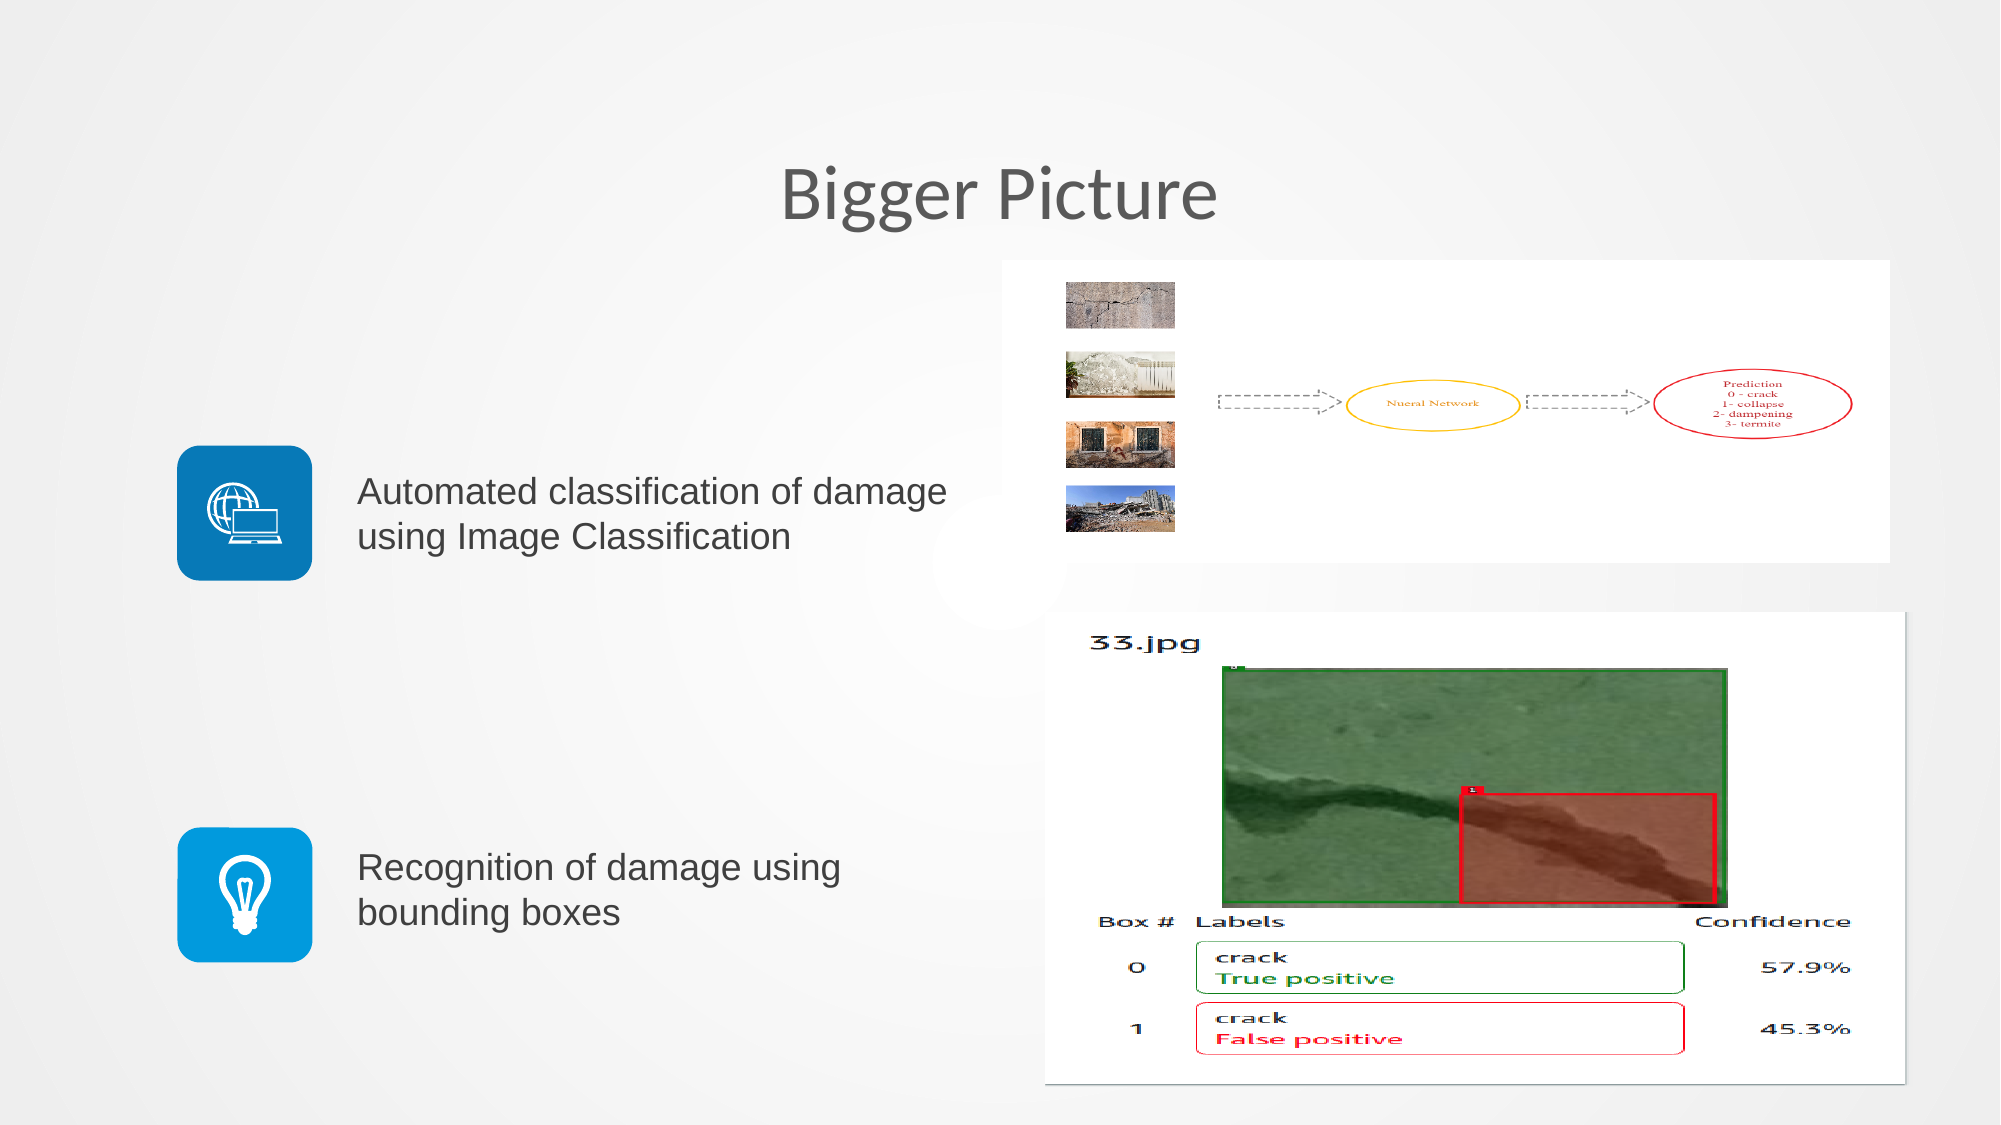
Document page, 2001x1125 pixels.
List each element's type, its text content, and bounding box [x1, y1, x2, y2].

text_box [177, 827, 313, 963]
picture [1001, 260, 1890, 563]
text_box Bigger Picture [0, 134, 2000, 244]
text_box Automated classification of damage using Image Classification [341, 460, 972, 567]
text_box Recognition of damage using bounding boxes [341, 835, 892, 942]
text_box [176, 445, 313, 581]
picture [1044, 612, 1913, 1088]
